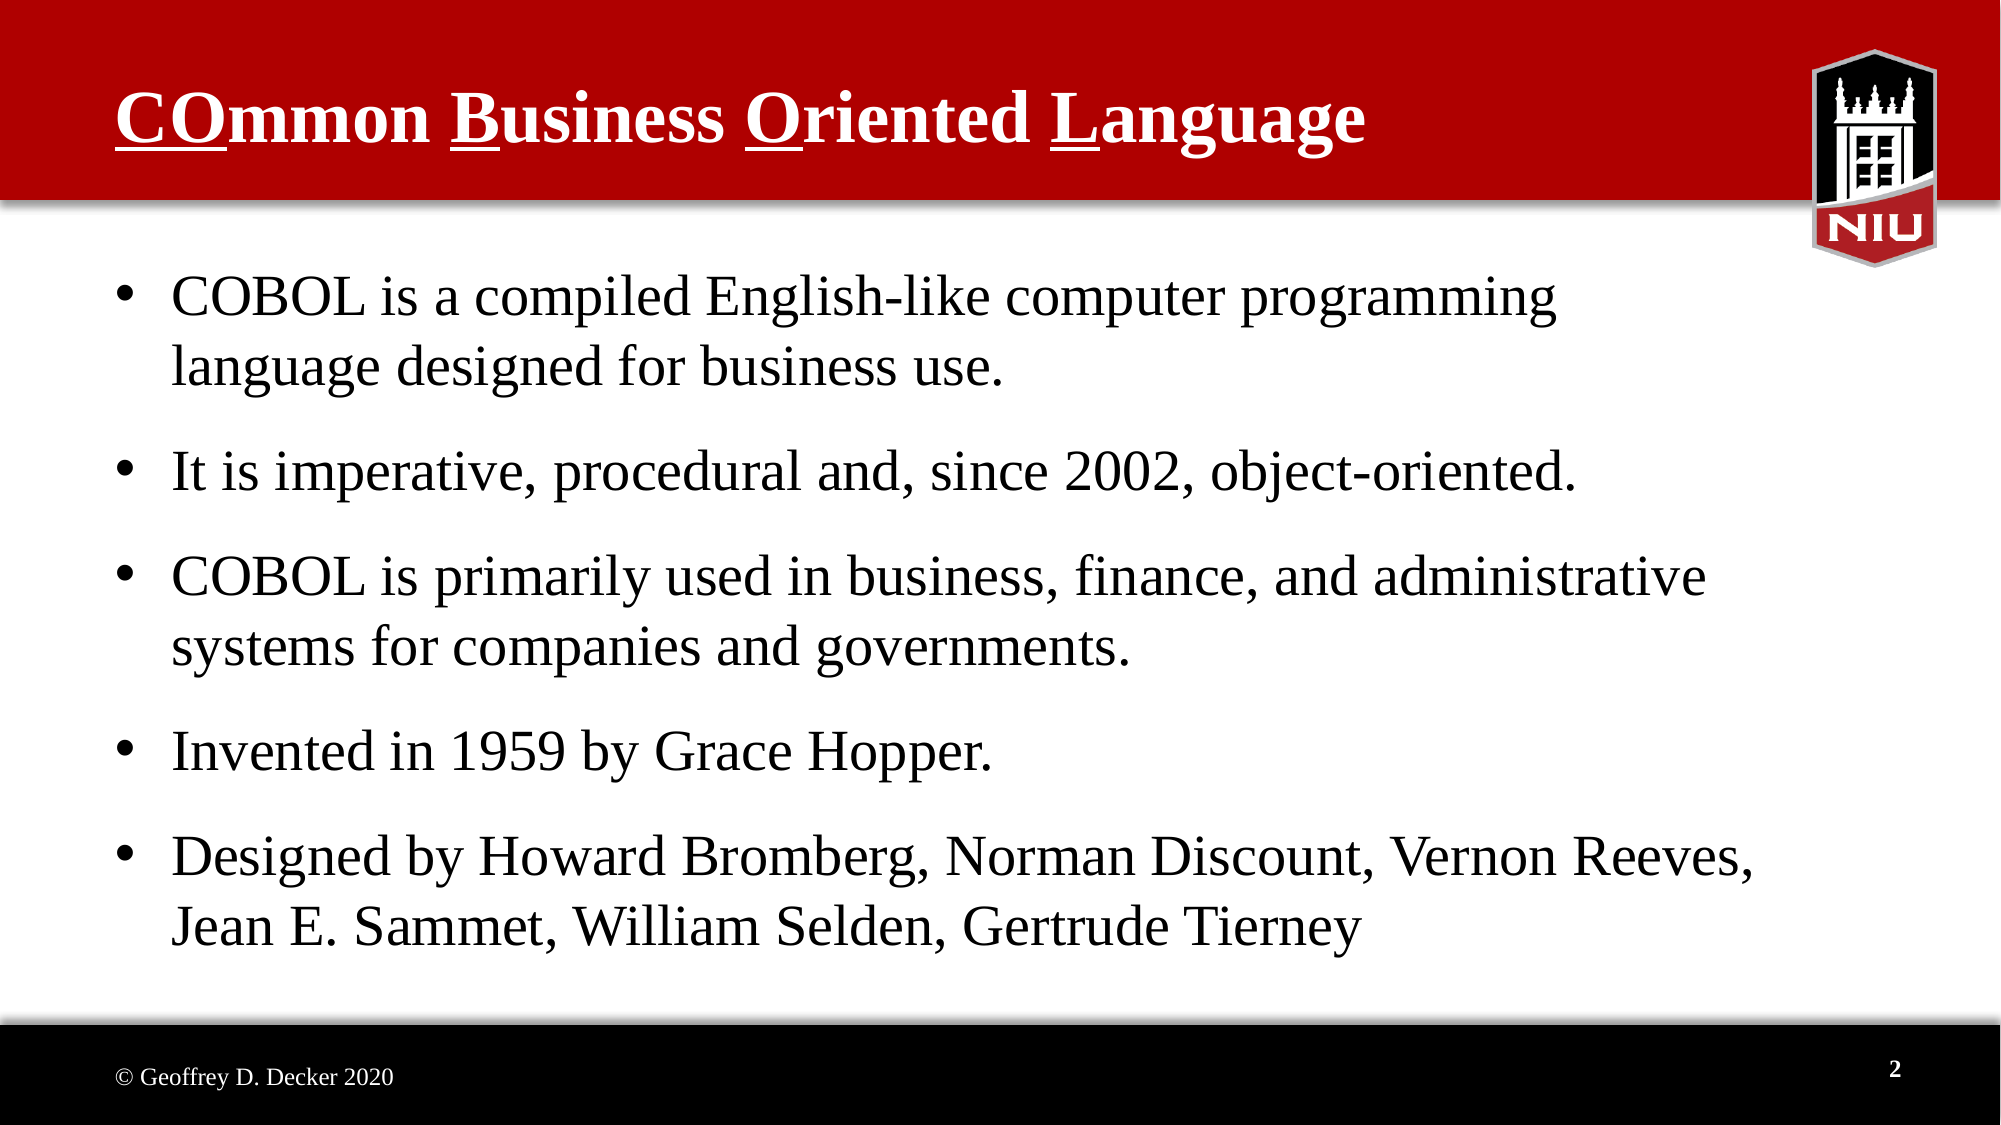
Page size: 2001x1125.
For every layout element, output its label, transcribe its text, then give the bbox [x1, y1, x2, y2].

picture [1812, 49, 1937, 268]
list COBOL is a compiled English-like computer programming language designed for business use. It is imperative, procedural and, since 2002, object-oriented. COBOL is primarily used in business, finance, and administrative systems for companies and governments. Invented in 1959 by Grace Hopper. Designed by Howard Bromberg, Norman Discount, Vernon Reeves, Jean E. Sammet, William Selden, Gertrude Tierney [99, 249, 1817, 1013]
footer © Geoffrey D. Decker 2020 [99, 1045, 734, 1105]
slide_number 2 [1616, 1037, 1917, 1098]
title COmmon Business Oriented Language [99, 24, 1750, 200]
